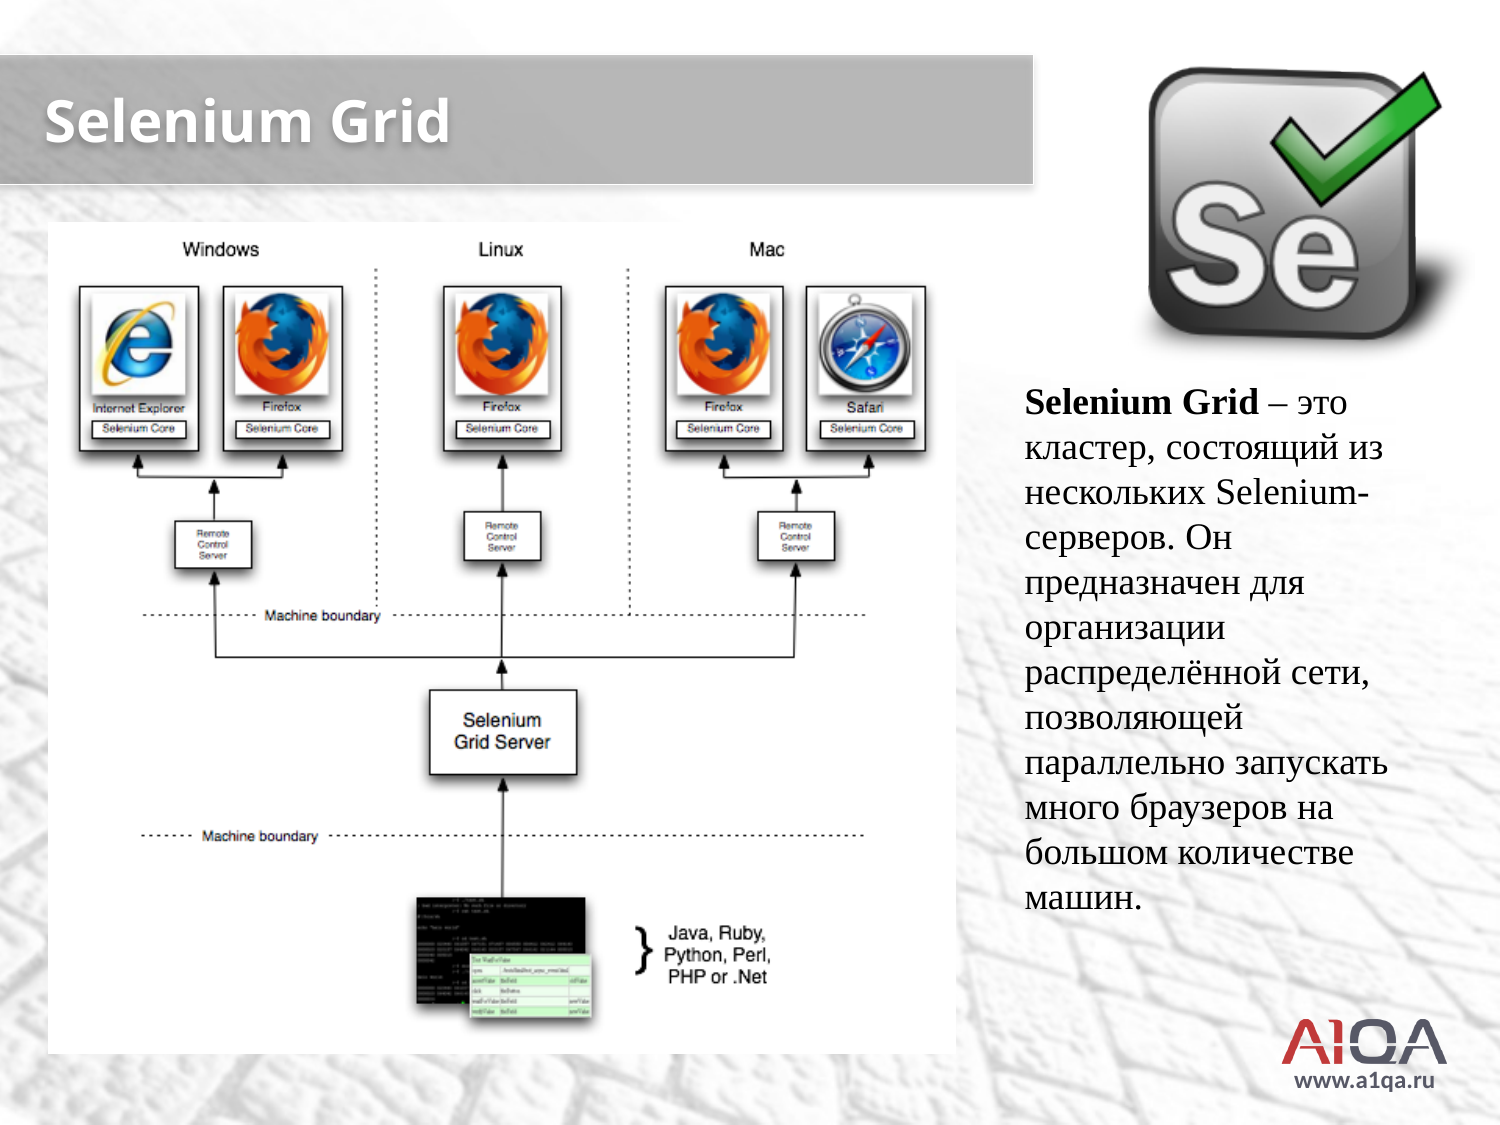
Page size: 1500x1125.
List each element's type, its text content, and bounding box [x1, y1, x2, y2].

footer www.a1qa.ru [1270, 1056, 1460, 1102]
picture [47, 222, 956, 1054]
picture [1281, 1019, 1448, 1066]
text_box Selenium Grid – это кластер, состоящий из нескольких Selenium-серверов. Он предназначен для организации распределённой сети, позволяющей параллельно запускать много браузеров на большом количестве машин. [1009, 370, 1432, 970]
text_box Selenium Grid [0, 52, 1036, 186]
picture [1127, 51, 1476, 366]
